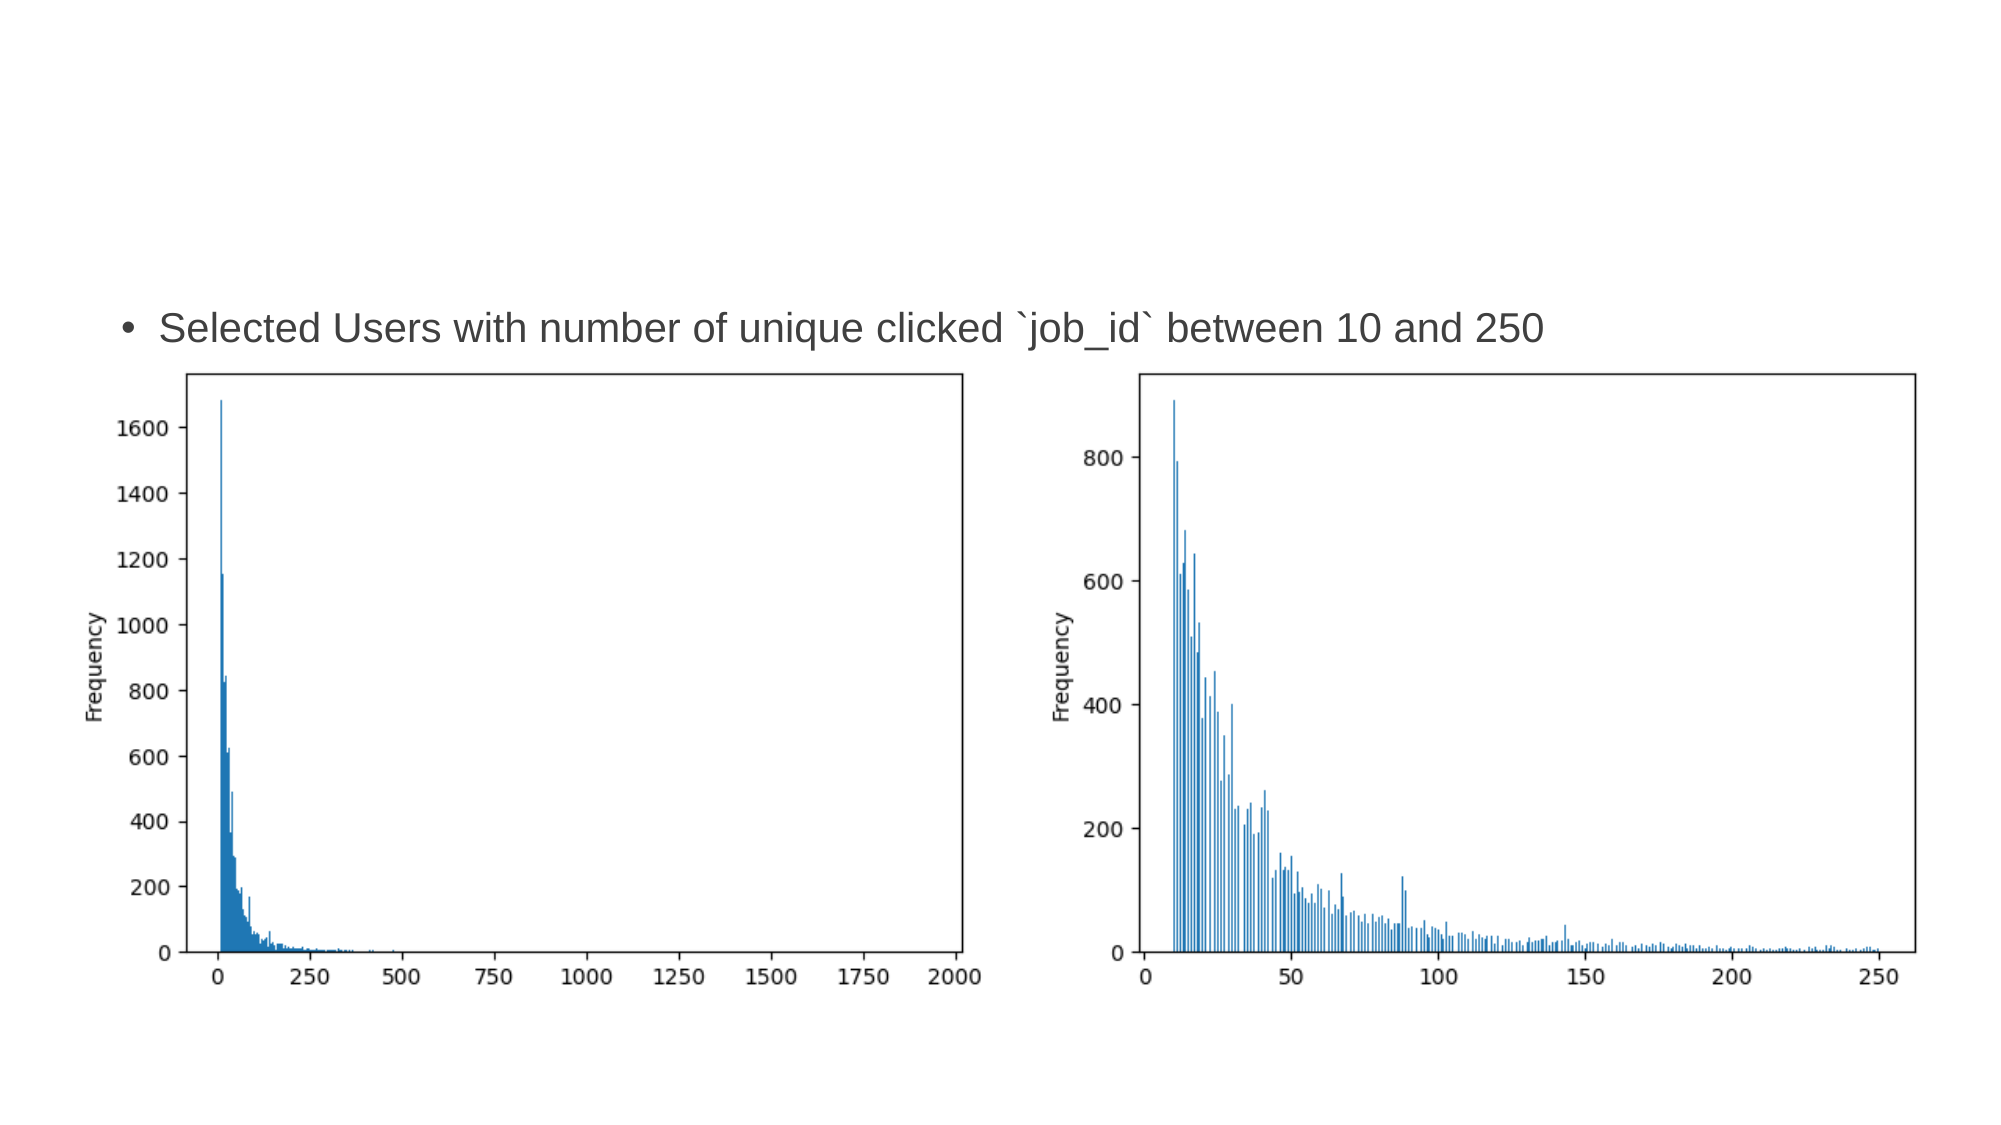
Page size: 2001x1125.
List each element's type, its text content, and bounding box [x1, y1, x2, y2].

picture [1036, 358, 1929, 1005]
picture [69, 358, 998, 1005]
list Selected Users with number of unique clicked `job_id` between 10 and 250 [106, 299, 1832, 1014]
